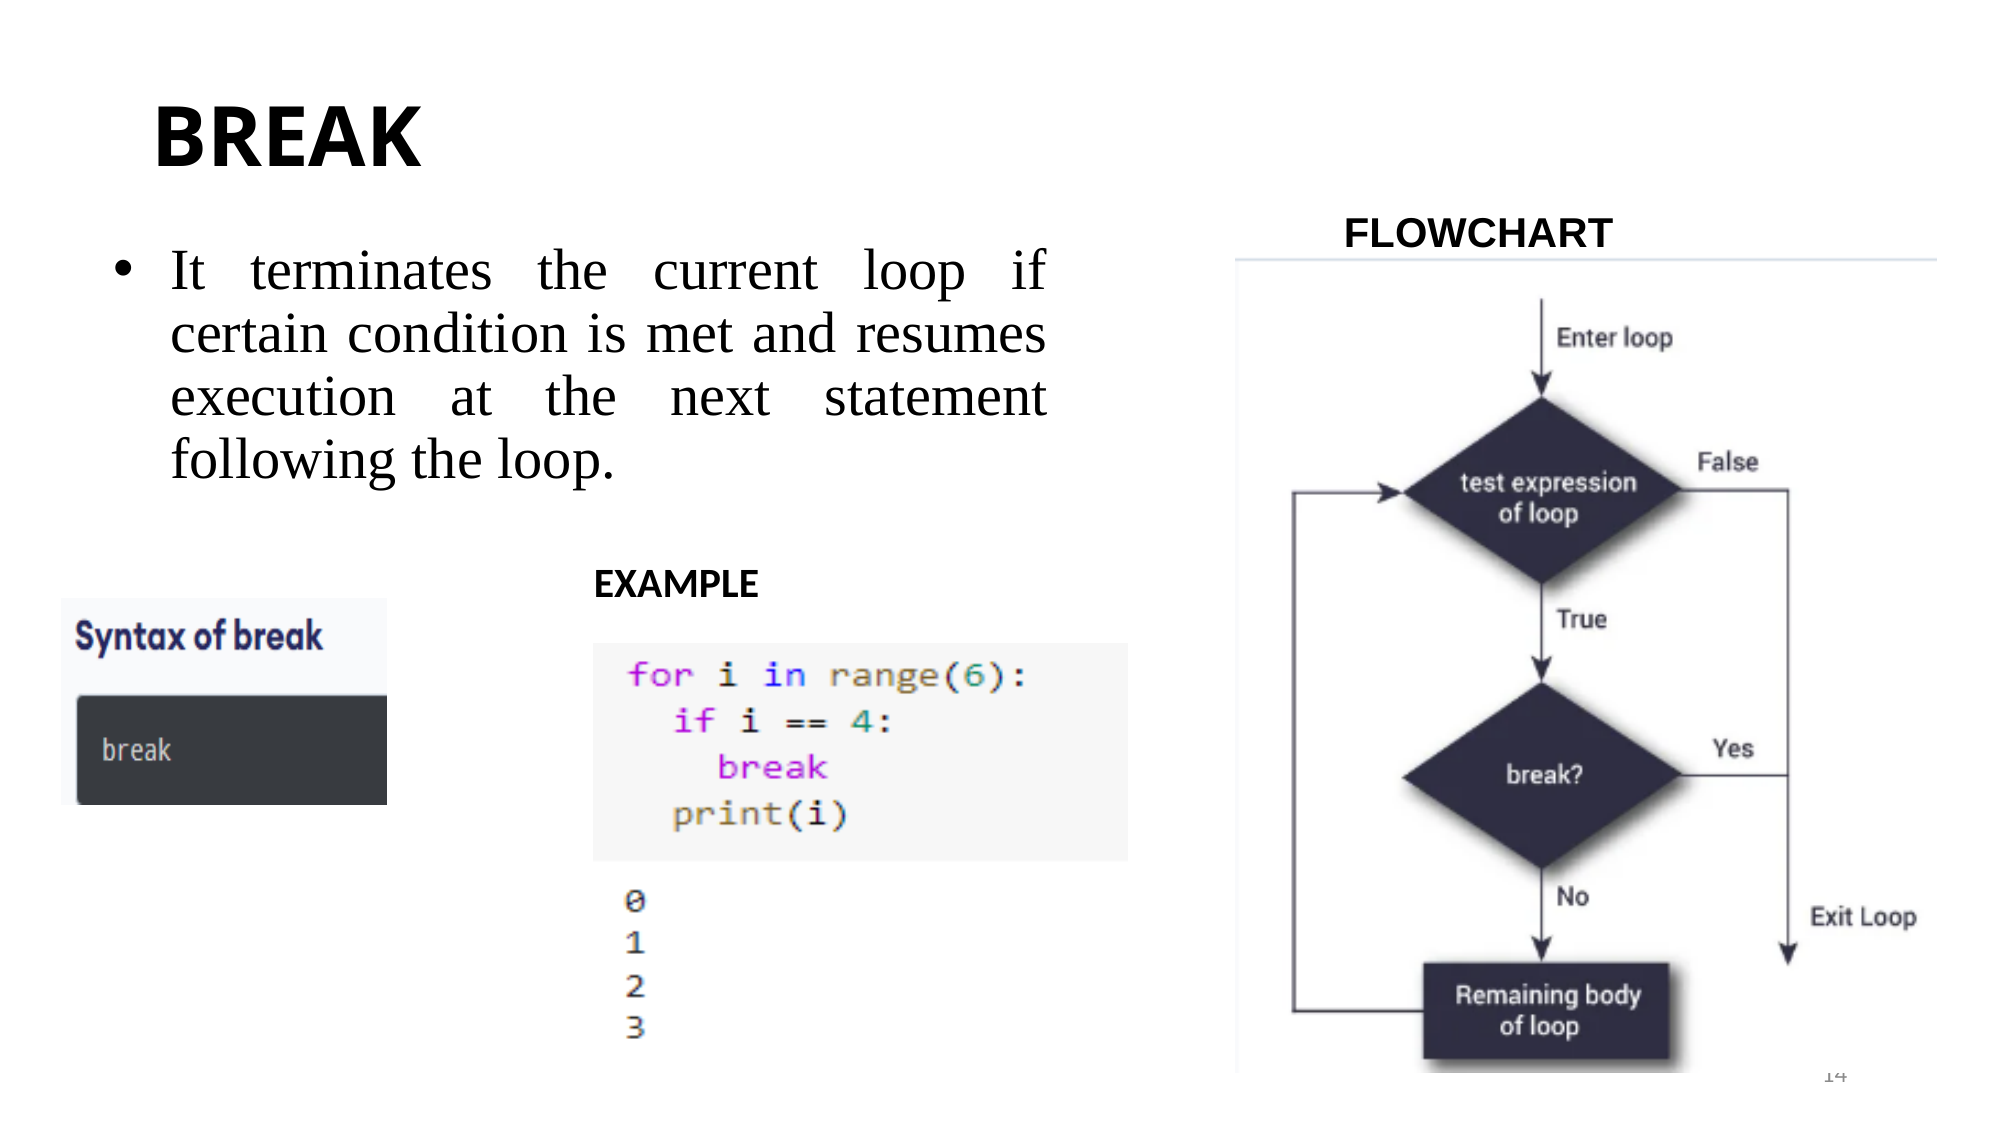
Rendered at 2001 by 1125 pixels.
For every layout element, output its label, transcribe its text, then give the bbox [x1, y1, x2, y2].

picture [1235, 257, 1937, 1073]
text_box FLOWCHART [1328, 198, 1863, 257]
picture [593, 643, 1128, 1073]
picture [61, 598, 387, 805]
text_box EXAMPLE [578, 548, 1113, 614]
title BREAK [136, 29, 1862, 193]
slide_number 14 [1412, 1073, 1863, 1103]
list It terminates the current loop if certain condition is met and resumes execution at the next statement following the loop. [61, 231, 1063, 379]
